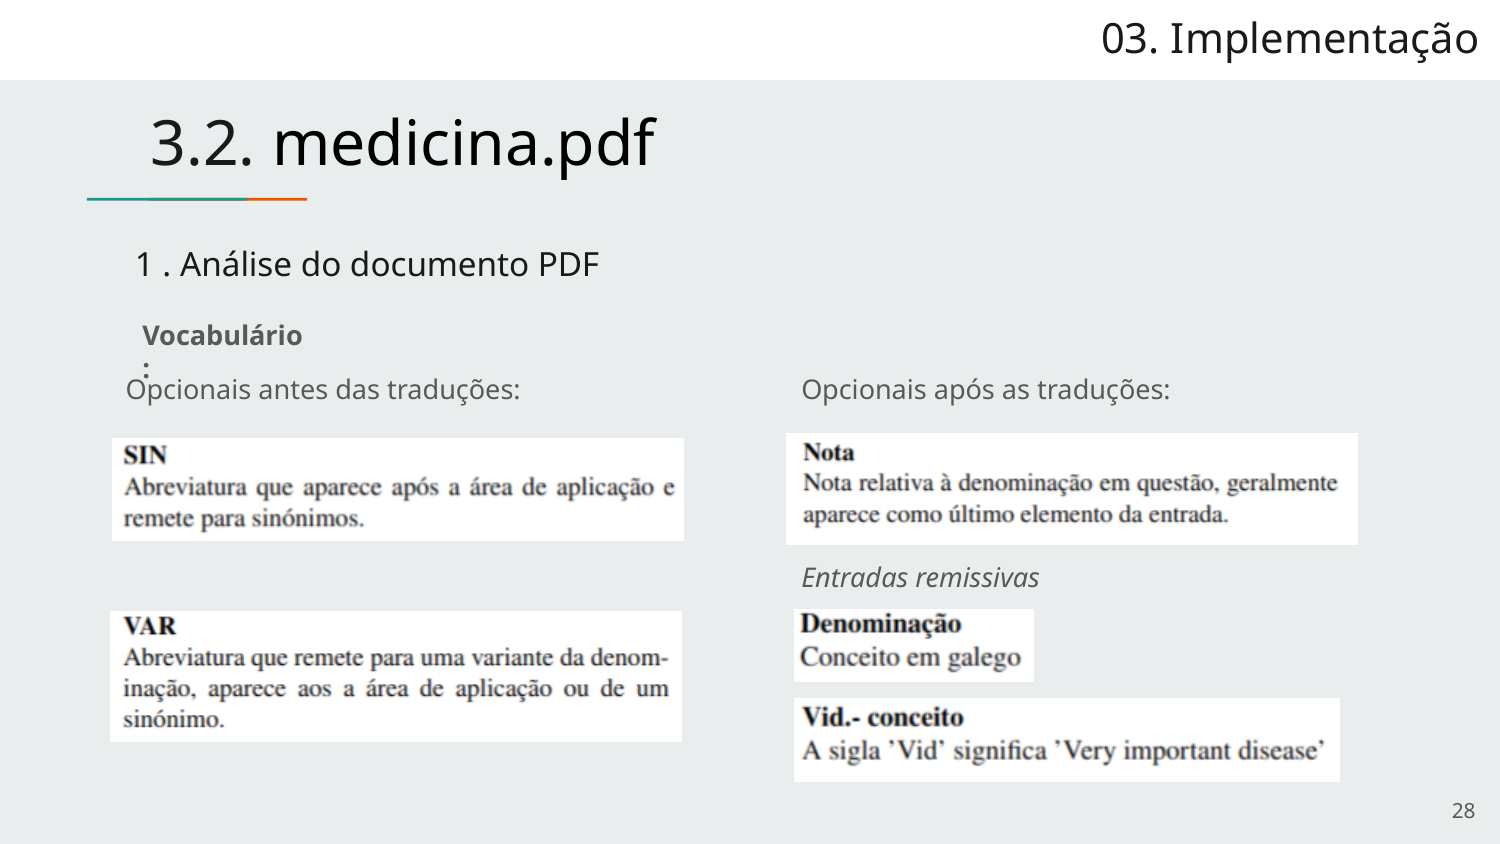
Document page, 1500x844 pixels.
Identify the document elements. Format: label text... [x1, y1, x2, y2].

text_box Entradas remissivas [786, 552, 1358, 593]
picture [110, 611, 682, 742]
title 3.2. medicina.pdf [119, 79, 1484, 201]
picture [794, 698, 1340, 782]
text_box 1 . Análise do documento PDF [119, 228, 634, 298]
slide_number ‹#› [1400, 779, 1491, 844]
title 03. Implementação [233, 0, 1495, 98]
picture [111, 438, 684, 541]
text_box Opcionais após as traduções: [786, 357, 1358, 405]
picture [785, 433, 1358, 546]
picture [794, 609, 1034, 682]
text_box Opcionais antes das traduções: [110, 357, 682, 405]
text_box Vocabulário: [127, 303, 322, 357]
